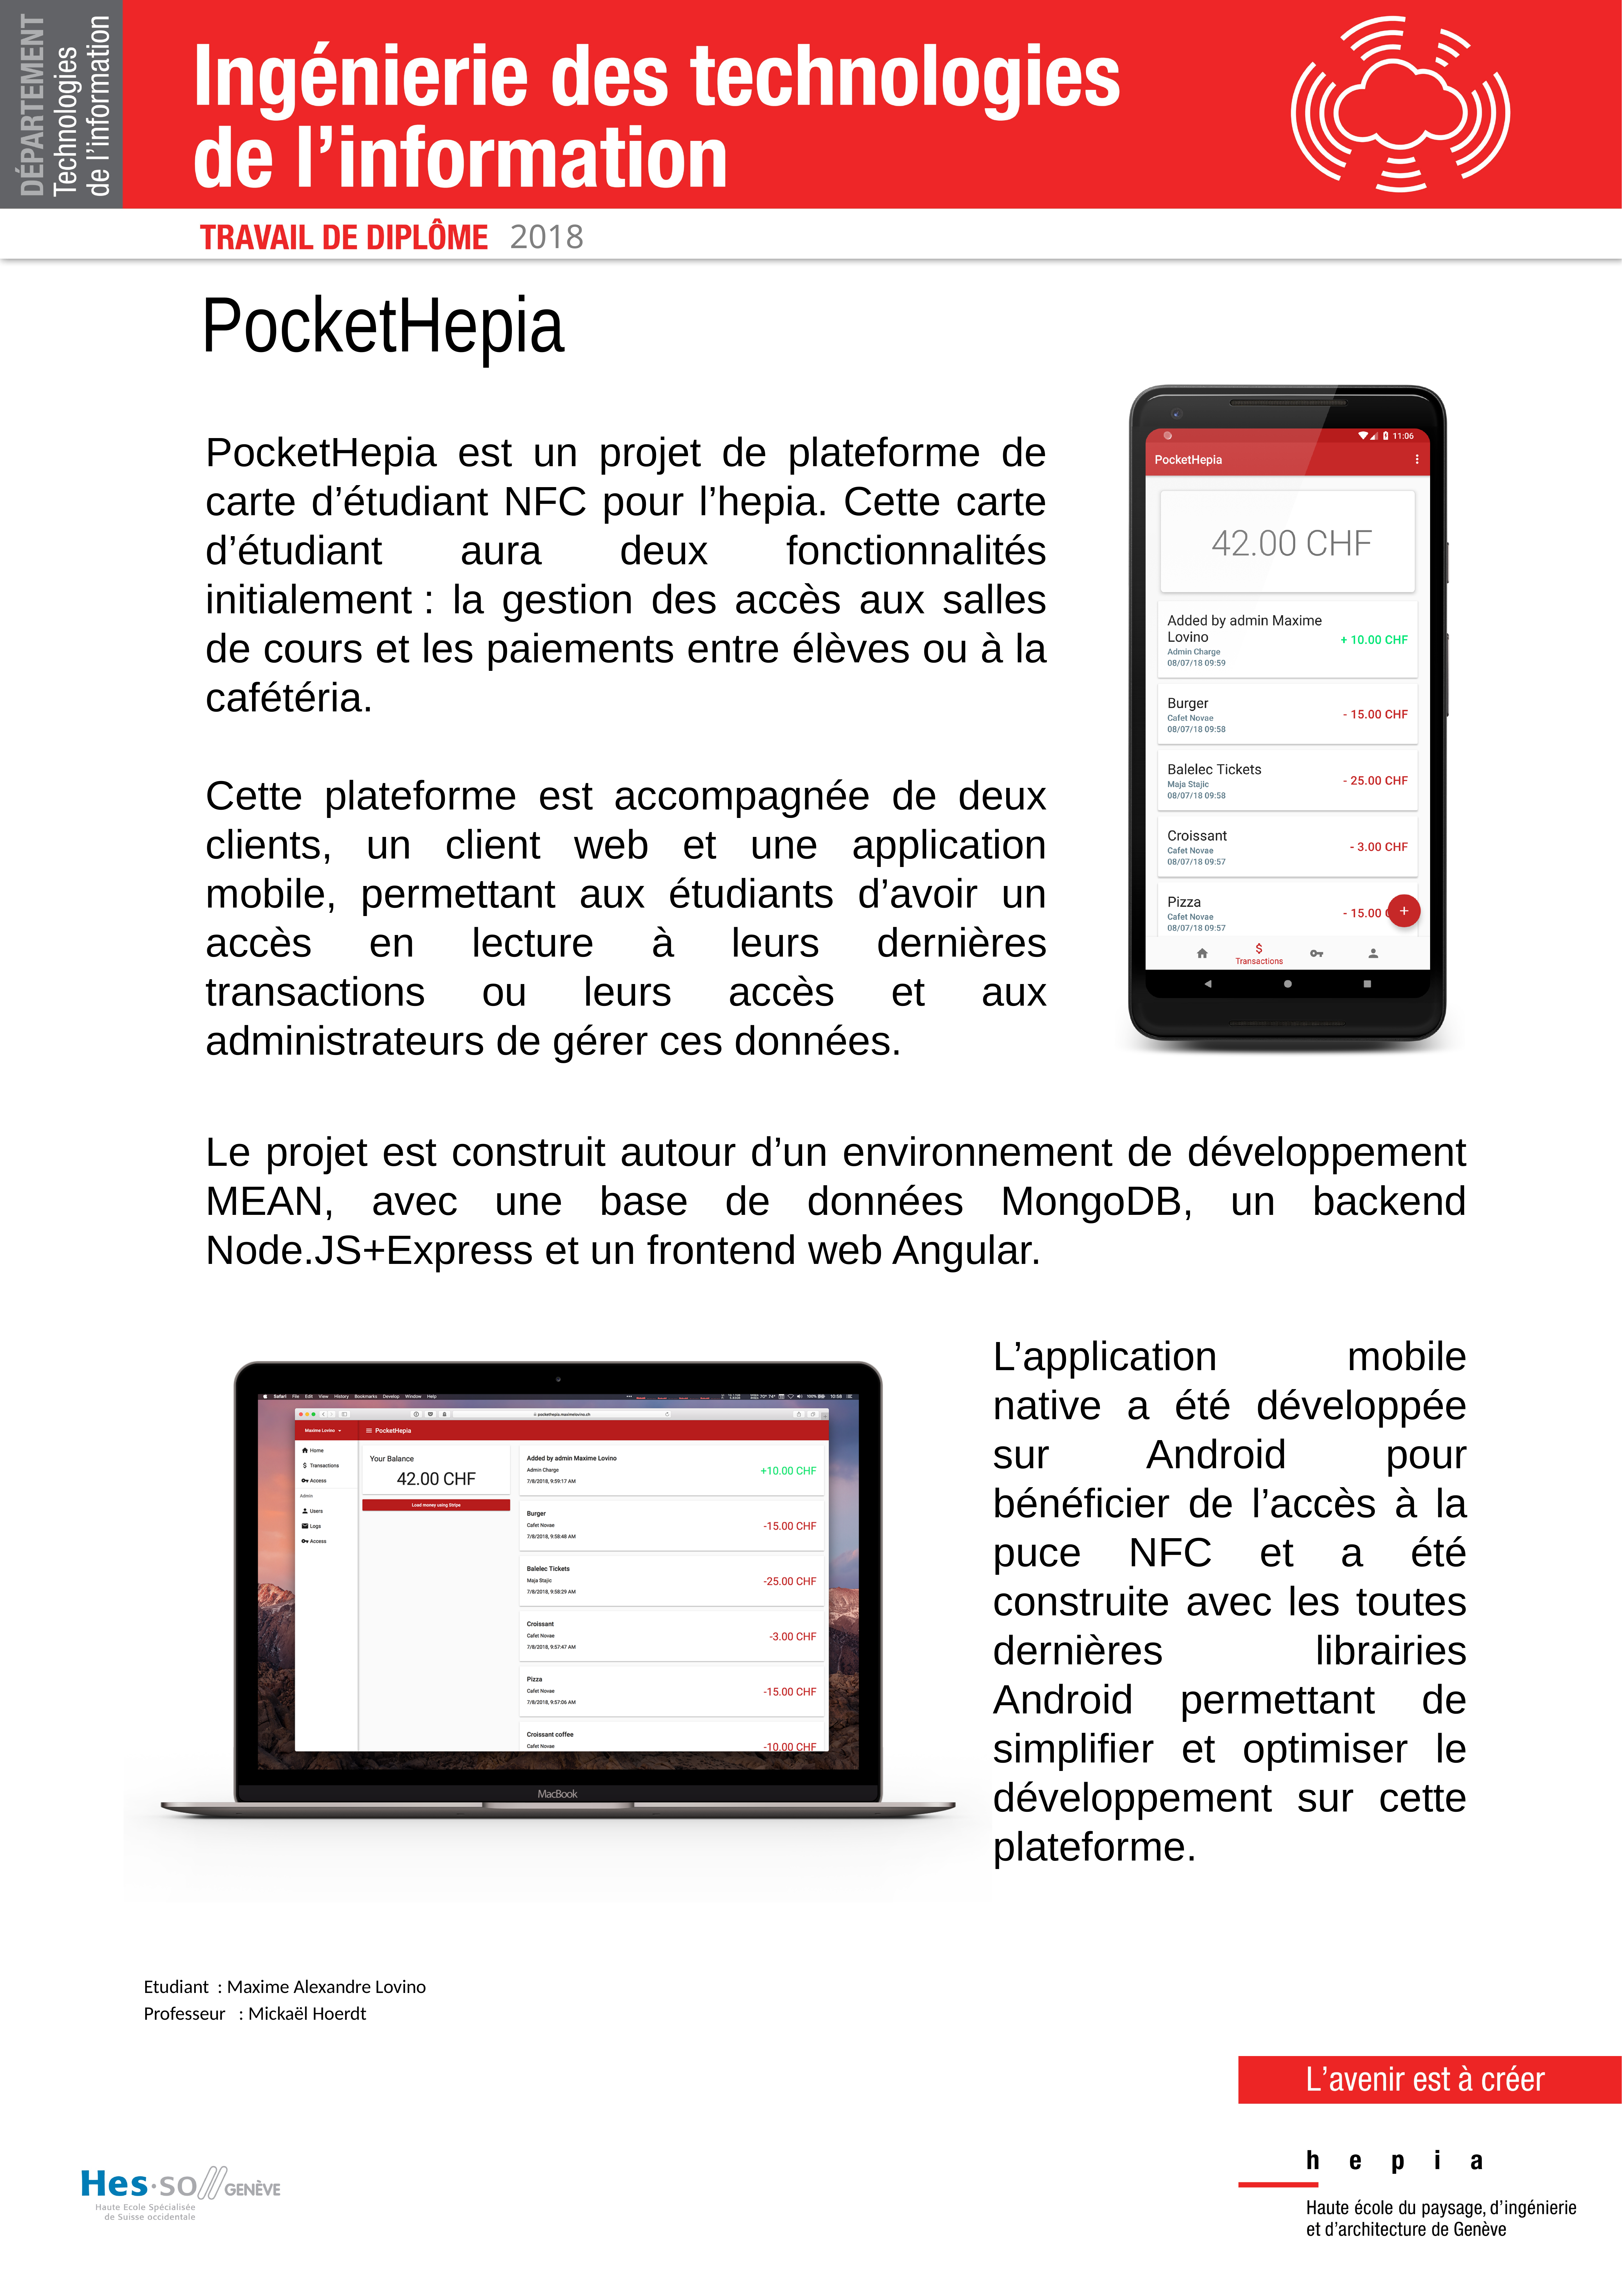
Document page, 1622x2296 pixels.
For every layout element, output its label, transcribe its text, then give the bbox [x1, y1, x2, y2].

text_box PocketHepia est un projet de plateforme de carte d’étudiant NFC pour l’hepia. Cette carte d’étudiant aura deux fonctionnalités initialement : la gestion des accès aux salles de cours et les paiements entre élèves ou à la cafétéria. Cette plateforme est accompagnée de deux clients, un client web et une application mobile, permettant aux étudiants d’avoir un accès en lecture à leurs dernières transactions ou leurs accès et aux administrateurs de gérer ces données. [201, 423, 1053, 1065]
text_box Le projet est construit autour d’un environnement de développement MEAN, avec une base de données MongoDB, un backend Node.JS+Express et un frontend web Angular. [201, 1122, 1473, 1275]
picture [0, 0, 1622, 266]
picture [123, 1361, 992, 1903]
title PocketHepia [201, 270, 1506, 370]
text_box 2018 [510, 213, 630, 262]
text_box L’application mobile native a été développée sur Android pour bénéficier de l’accès à la puce NFC et a été construite avec les toutes dernières librairies Android permettant de simplifier et optimiser le développement sur cette plateforme. [988, 1327, 1473, 1871]
picture [0, 2056, 1622, 2296]
text_box Etudiant : Maxime Alexandre Lovino Professeur : Mickaël Hoerdt [139, 1971, 1522, 2026]
picture [1105, 384, 1473, 1067]
